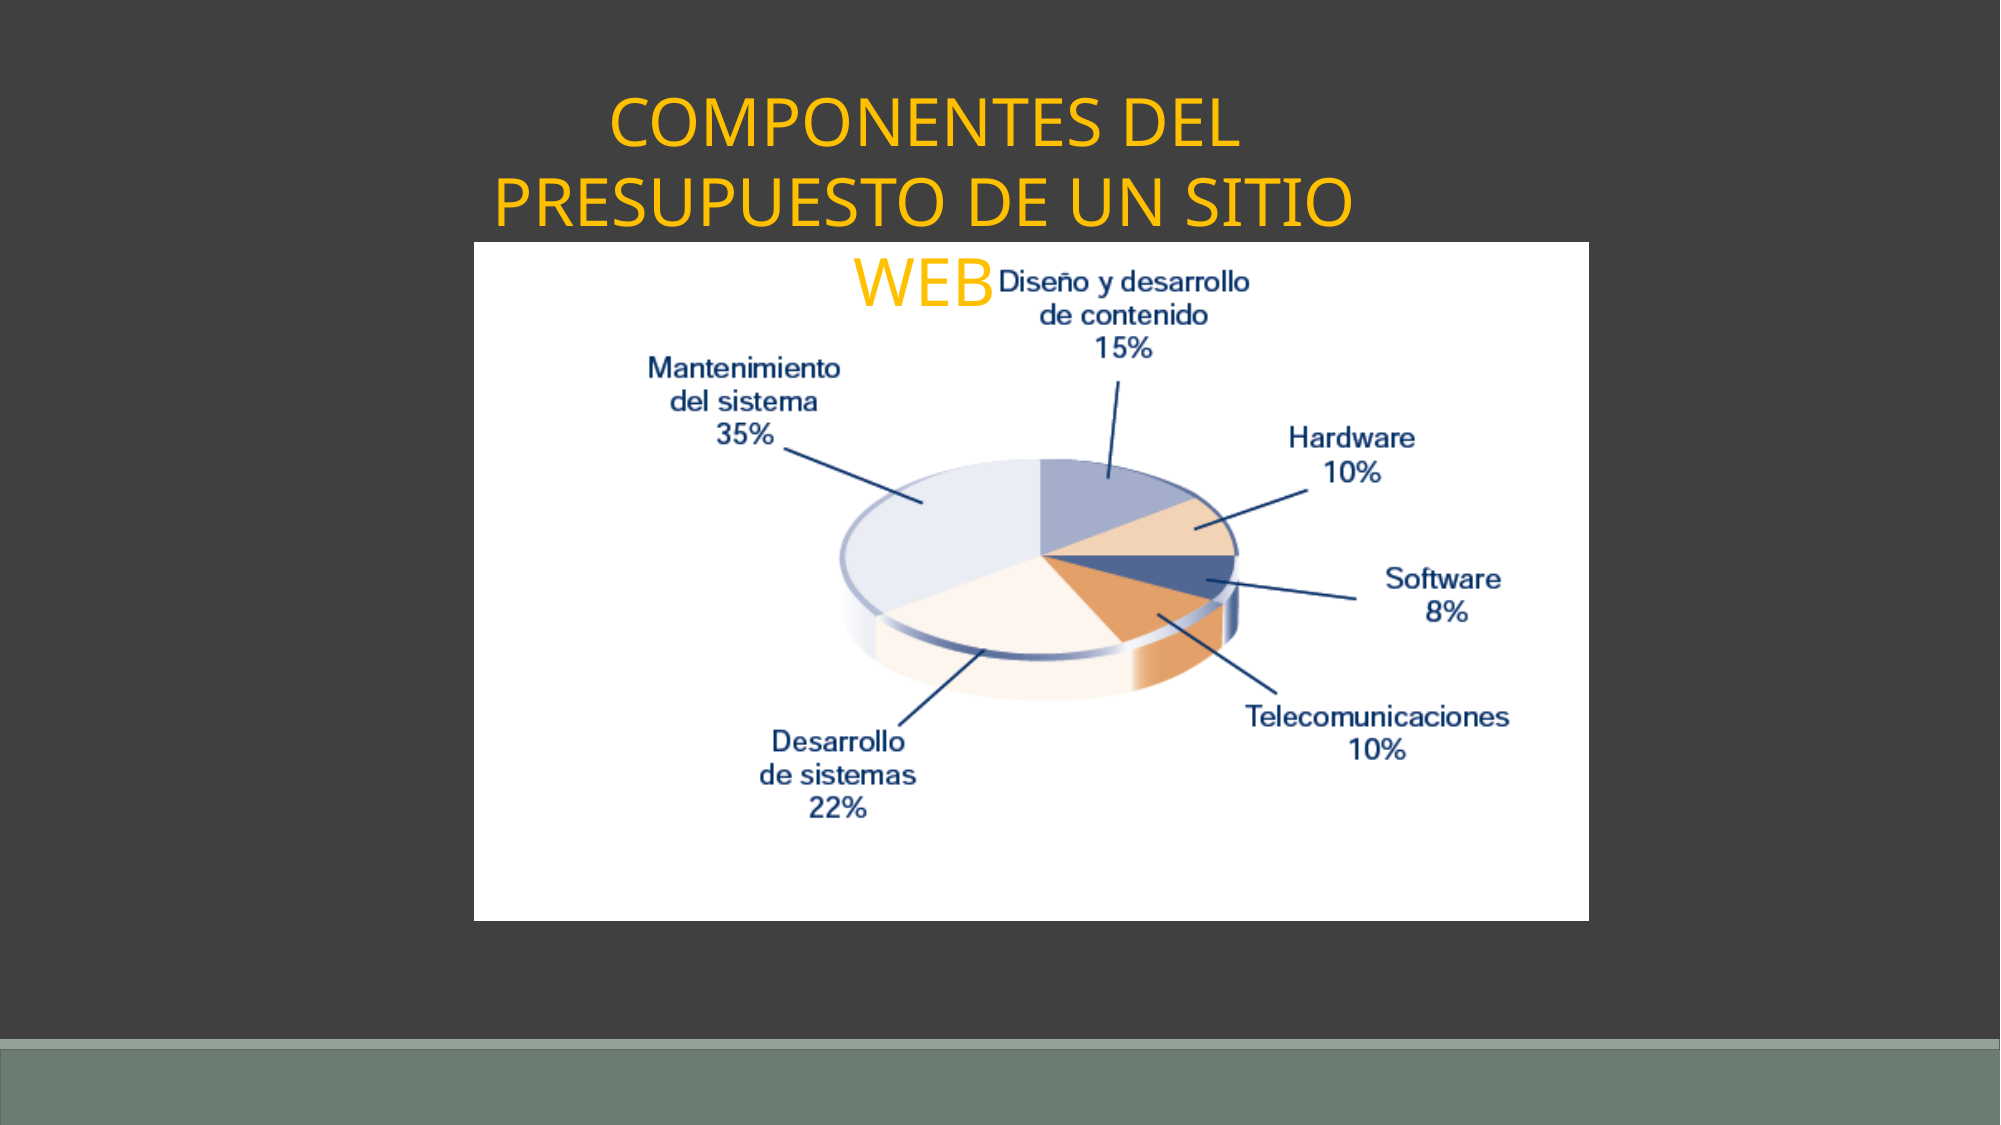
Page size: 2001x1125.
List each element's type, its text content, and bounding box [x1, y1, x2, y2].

text_box COMPONENTES DEL PRESUPUESTO DE UN SITIO WEB [416, 71, 1434, 327]
picture [473, 242, 1590, 921]
